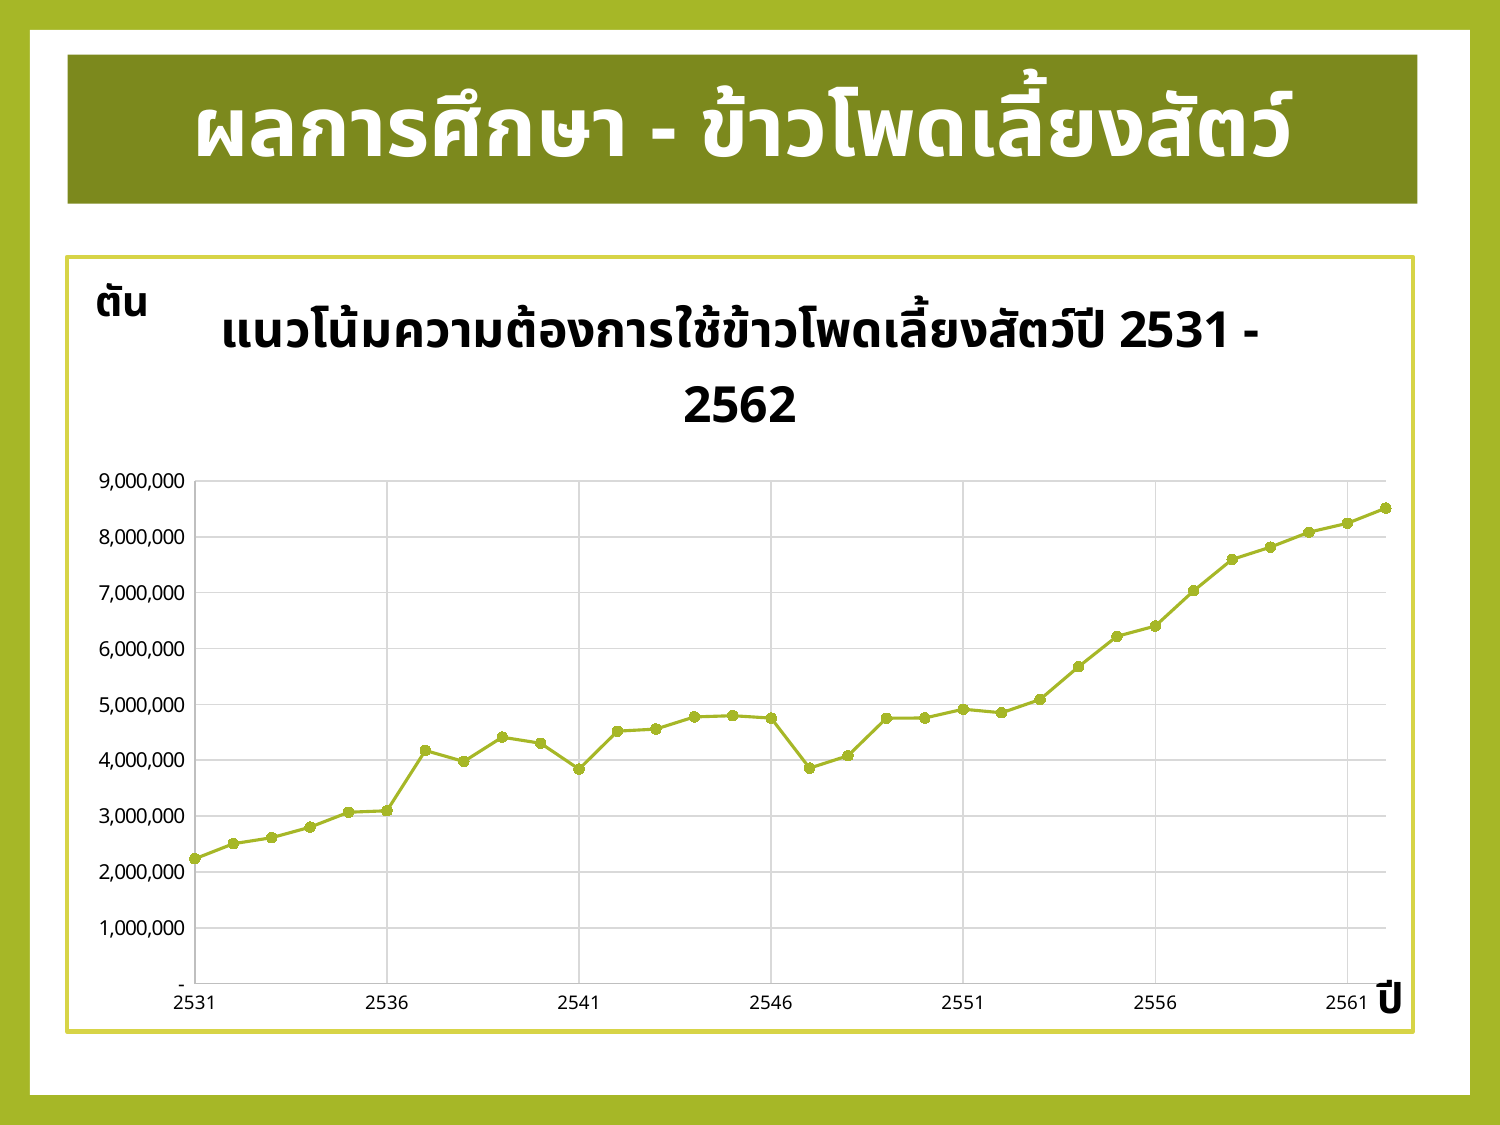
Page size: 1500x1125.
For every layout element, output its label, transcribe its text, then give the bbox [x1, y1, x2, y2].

chart [64, 254, 1416, 1034]
title ผลการศึกษา - ข้าวโพดเลี้ยงสัตว์ [67, 54, 1418, 204]
